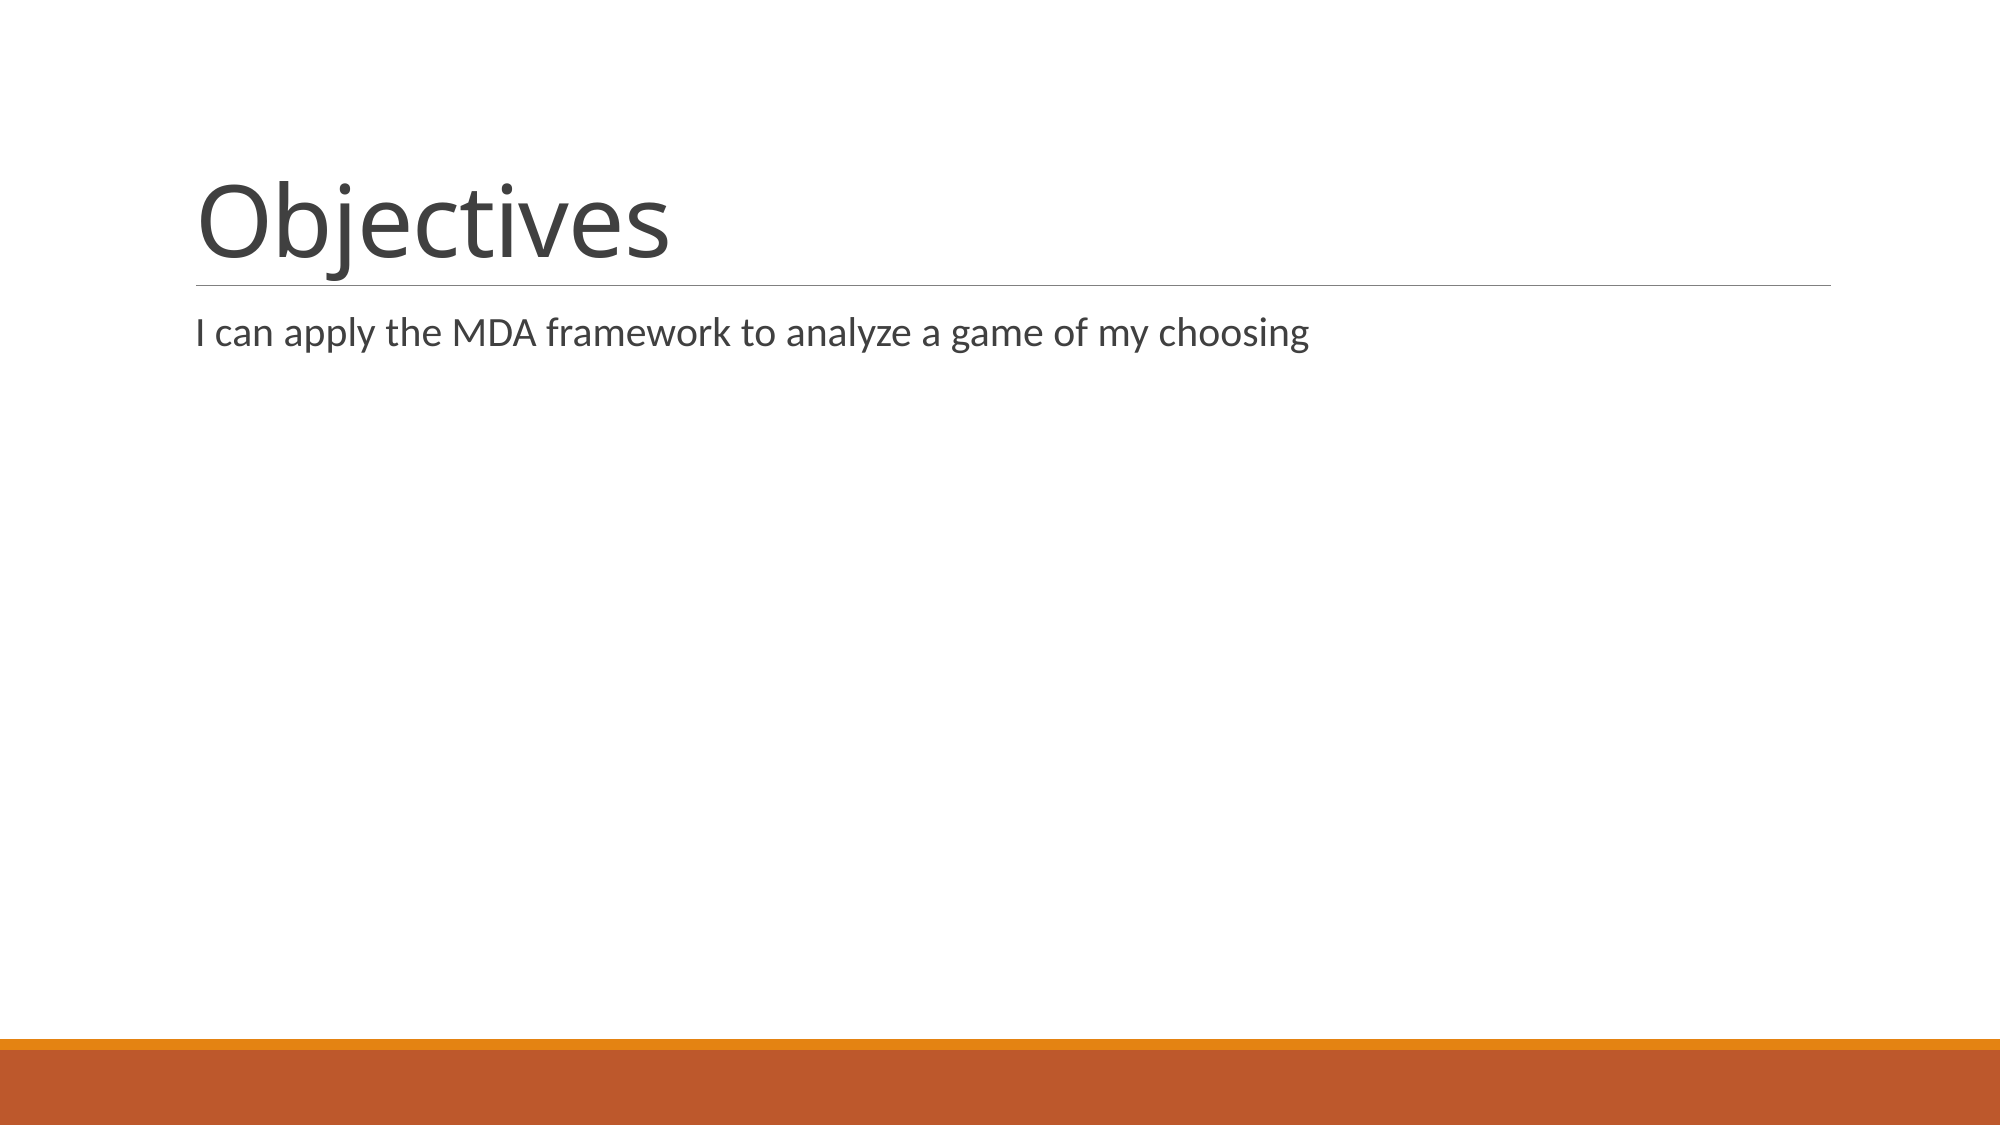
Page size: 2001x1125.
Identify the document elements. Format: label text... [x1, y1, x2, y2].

title Objectives [180, 47, 1830, 285]
list I can apply the MDA framework to analyze a game of my choosing [180, 302, 1830, 963]
